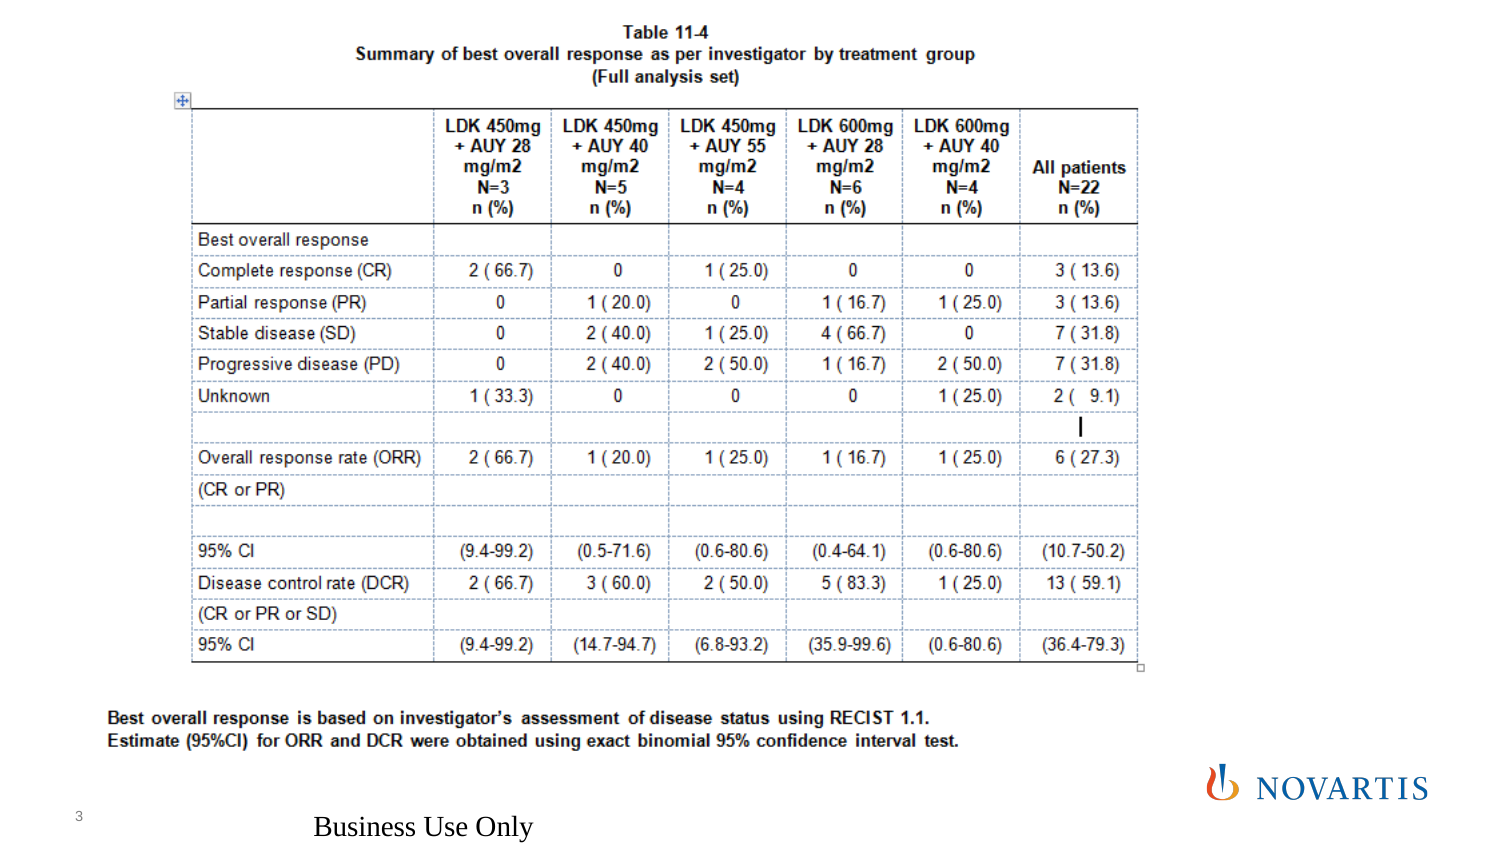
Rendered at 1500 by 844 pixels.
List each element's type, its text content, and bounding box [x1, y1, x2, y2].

picture [49, 0, 1193, 776]
slide_number 3 [75, 806, 113, 844]
footer Business Use Only [113, 806, 735, 844]
picture [1204, 761, 1430, 803]
